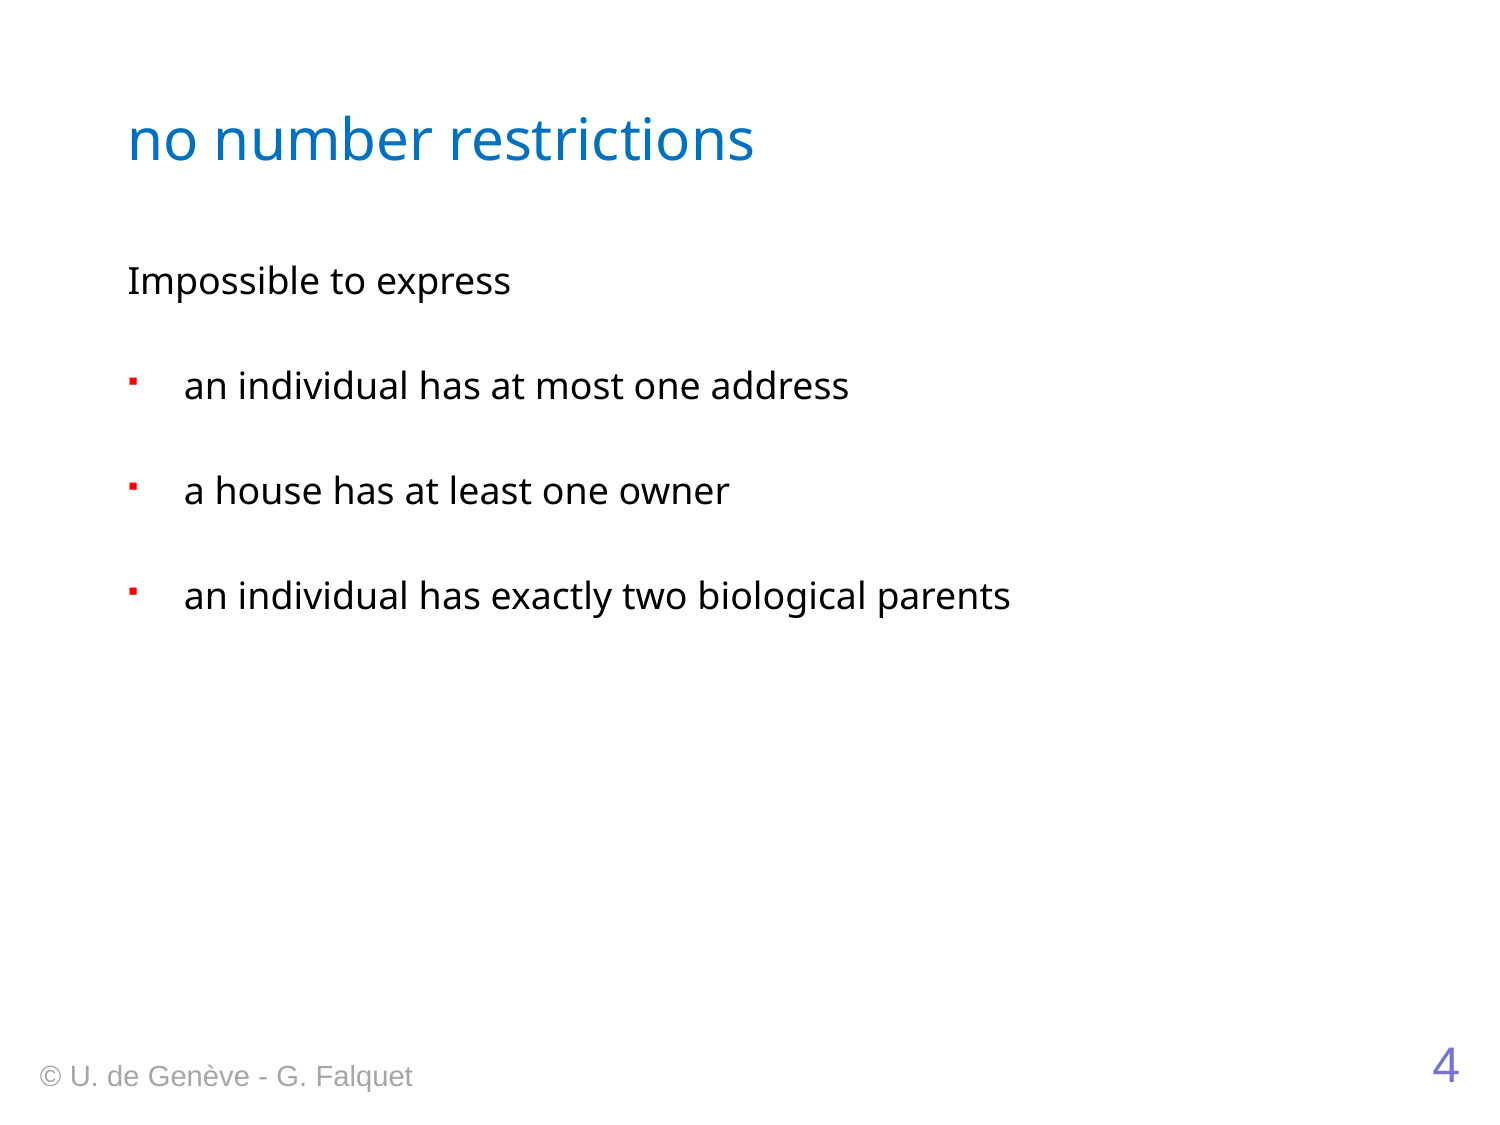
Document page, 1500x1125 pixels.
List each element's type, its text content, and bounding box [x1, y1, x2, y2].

title no number restrictions [112, 66, 1388, 209]
slide_number 4 [1162, 1024, 1476, 1101]
footer © U. de Genève - G. Falquet [24, 1049, 501, 1125]
list Impossible to express an individual has at most one address a house has at least one owner an individual has exactly two biological parents [112, 249, 1388, 1001]
